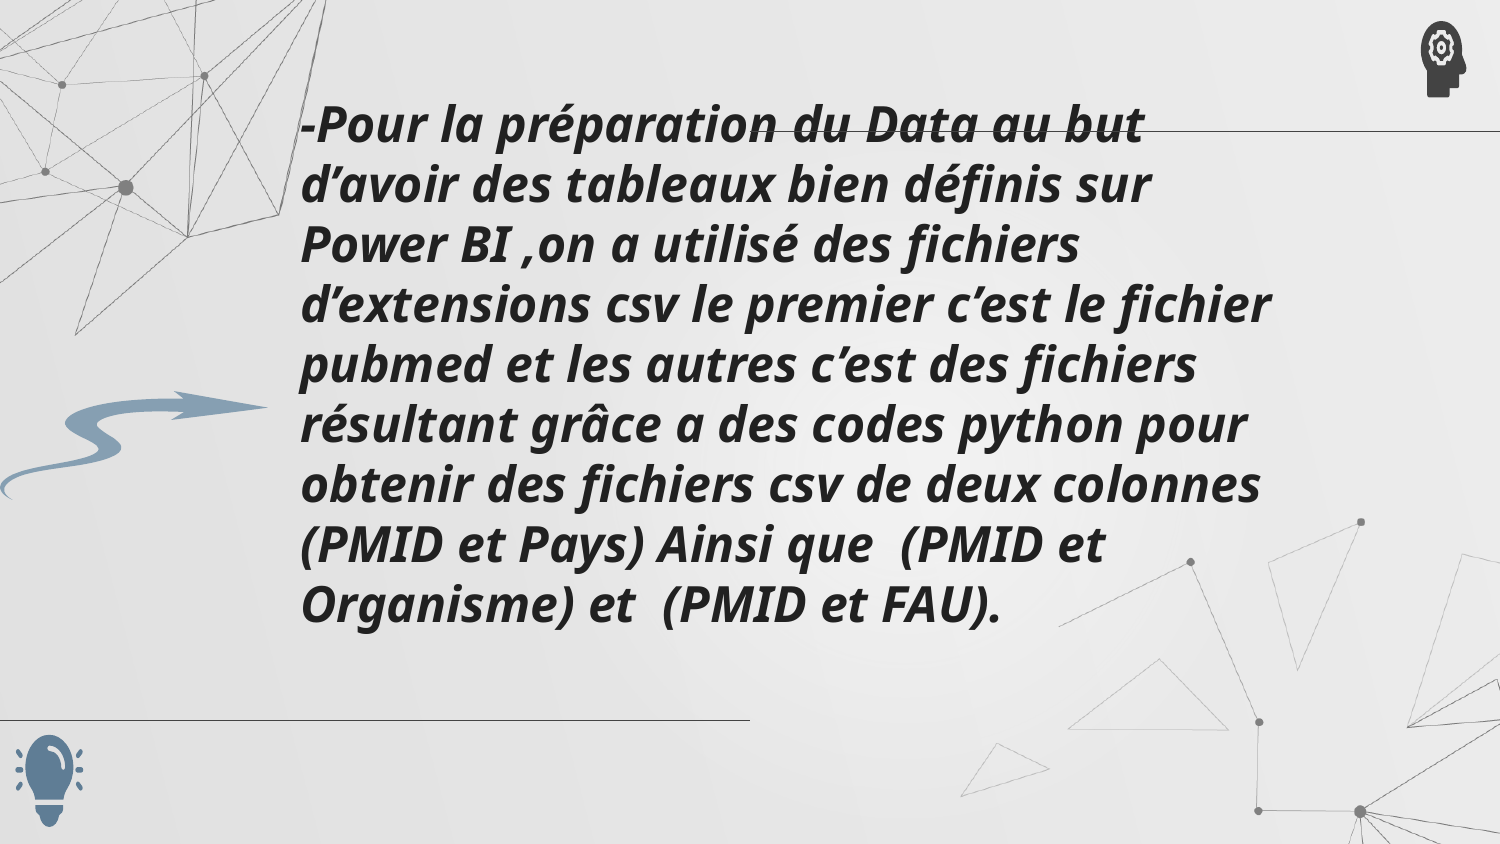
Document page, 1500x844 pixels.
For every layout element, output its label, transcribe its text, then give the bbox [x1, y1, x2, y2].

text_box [15, 734, 84, 828]
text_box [1420, 20, 1467, 98]
title -Pour la préparation du Data au but d’avoir des tableaux bien définis sur Power BI ,on a utilisé des fichiers d’extensions csv le premier c’est le fichier pubmed et les autres c’est des fichiers résultant grâce a des codes python pour obtenir des fichiers csv de deux colonnes (PMID et Pays) Ainsi que (PMID et Organisme) et (PMID et FAU). [285, 131, 1306, 648]
text_box [0, 391, 268, 500]
picture [0, 0, 1500, 844]
